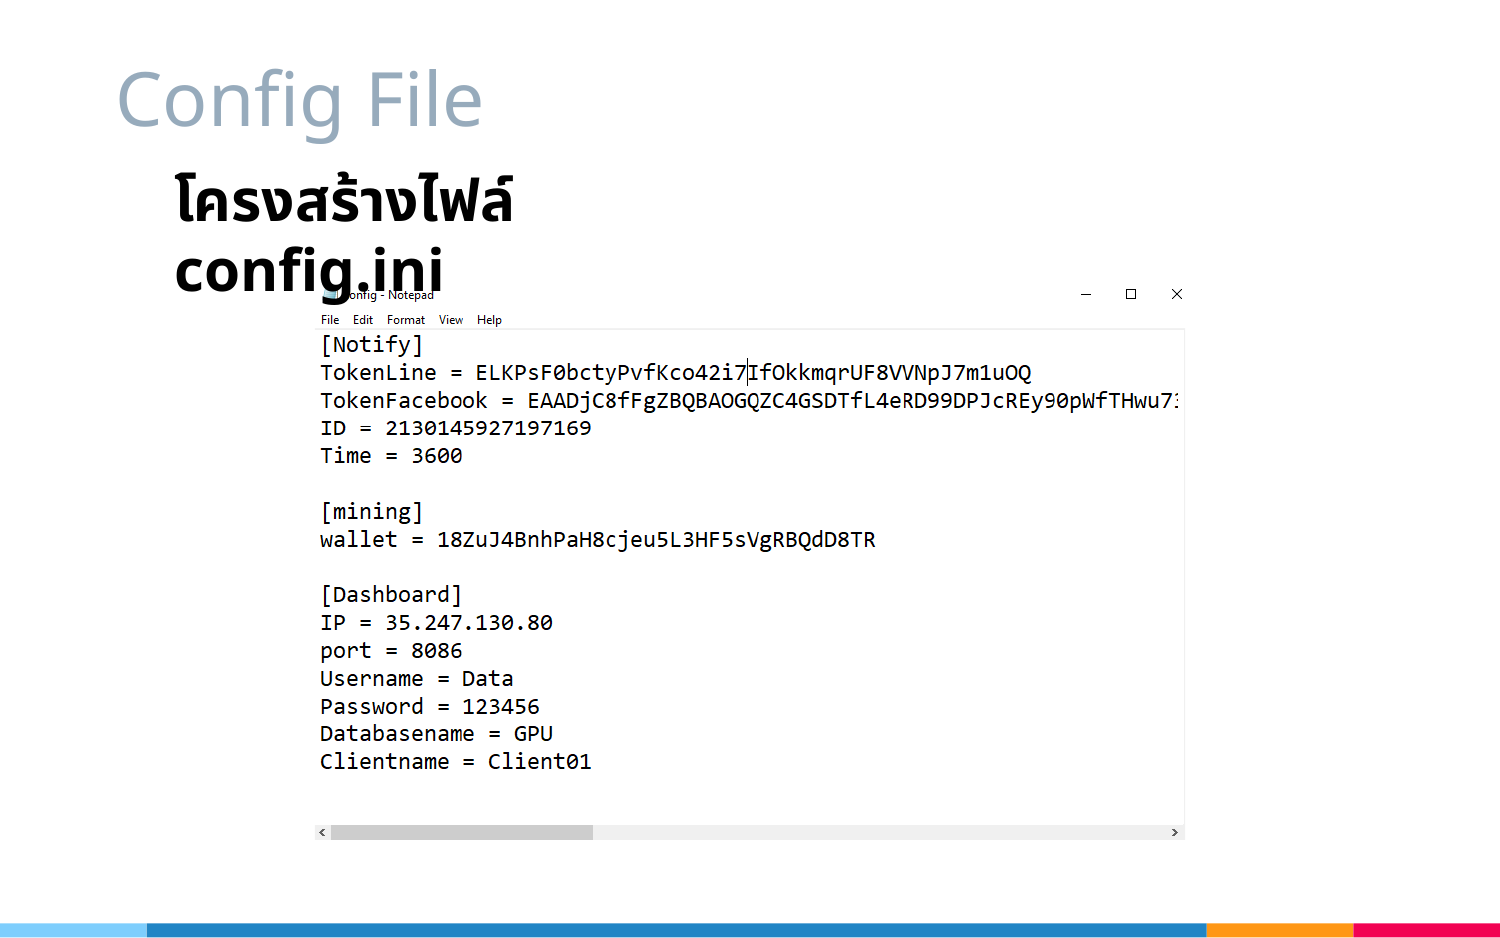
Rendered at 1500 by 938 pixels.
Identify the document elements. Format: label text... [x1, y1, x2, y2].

text_box โครงสร้างไฟล์ config.ini [159, 155, 644, 311]
picture [314, 267, 1186, 840]
title Config File [100, 67, 928, 157]
